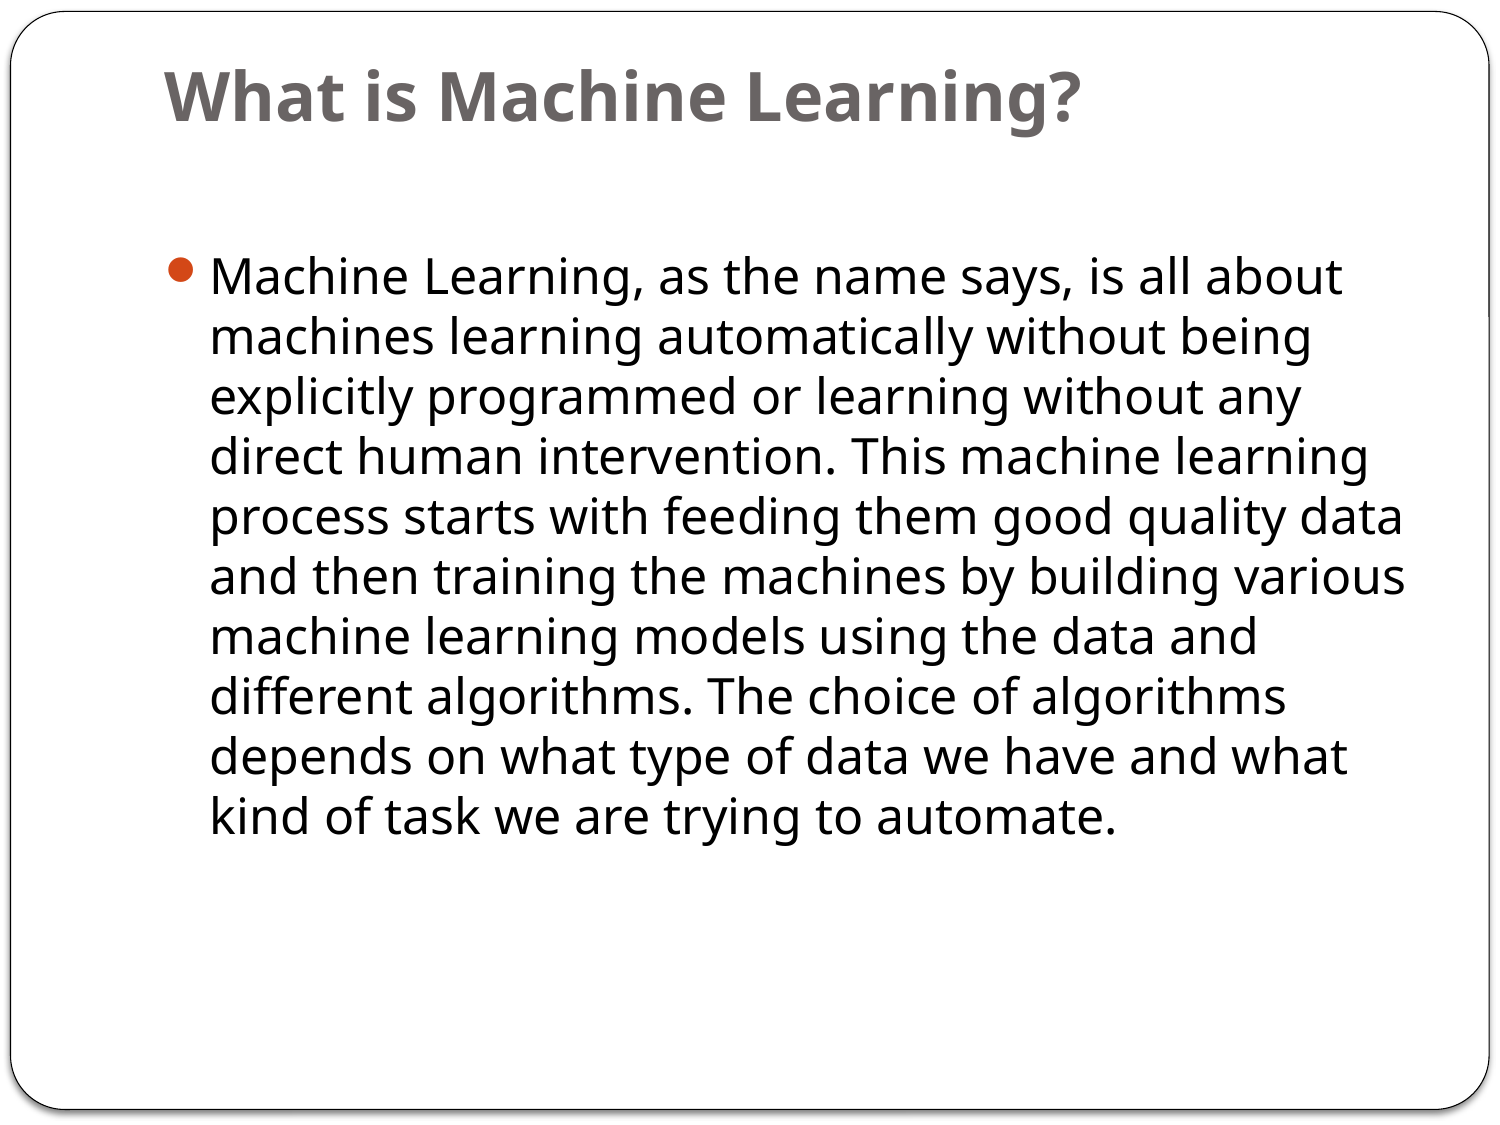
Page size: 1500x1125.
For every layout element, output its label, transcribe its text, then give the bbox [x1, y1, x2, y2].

title What is Machine Learning? [150, 45, 1425, 233]
list Machine Learning, as the name says, is all about machines learning automatically without being explicitly programmed or learning without any direct human intervention. This machine learning process starts with feeding them good quality data and then training the machines by building various machine learning models using the data and different algorithms. The choice of algorithms depends on what type of data we have and what kind of task we are trying to automate. [150, 237, 1425, 988]
